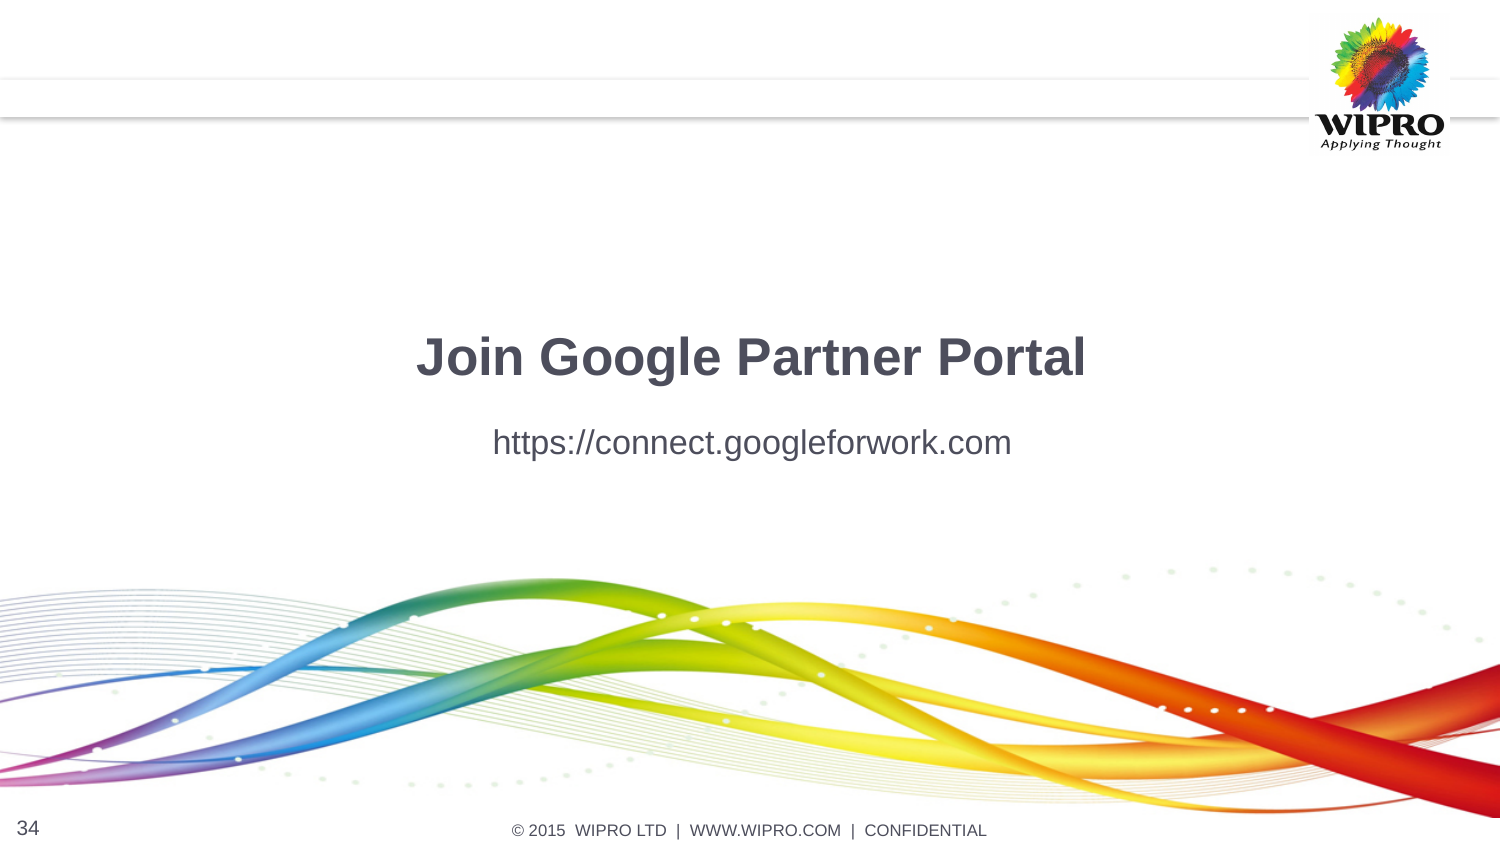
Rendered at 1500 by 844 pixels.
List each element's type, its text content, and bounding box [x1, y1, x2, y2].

picture [1309, 13, 1450, 156]
picture [0, 550, 1500, 818]
list https://connect.googleforwork.com [77, 412, 1428, 469]
list Join Google Partner Portal [77, 315, 1428, 394]
